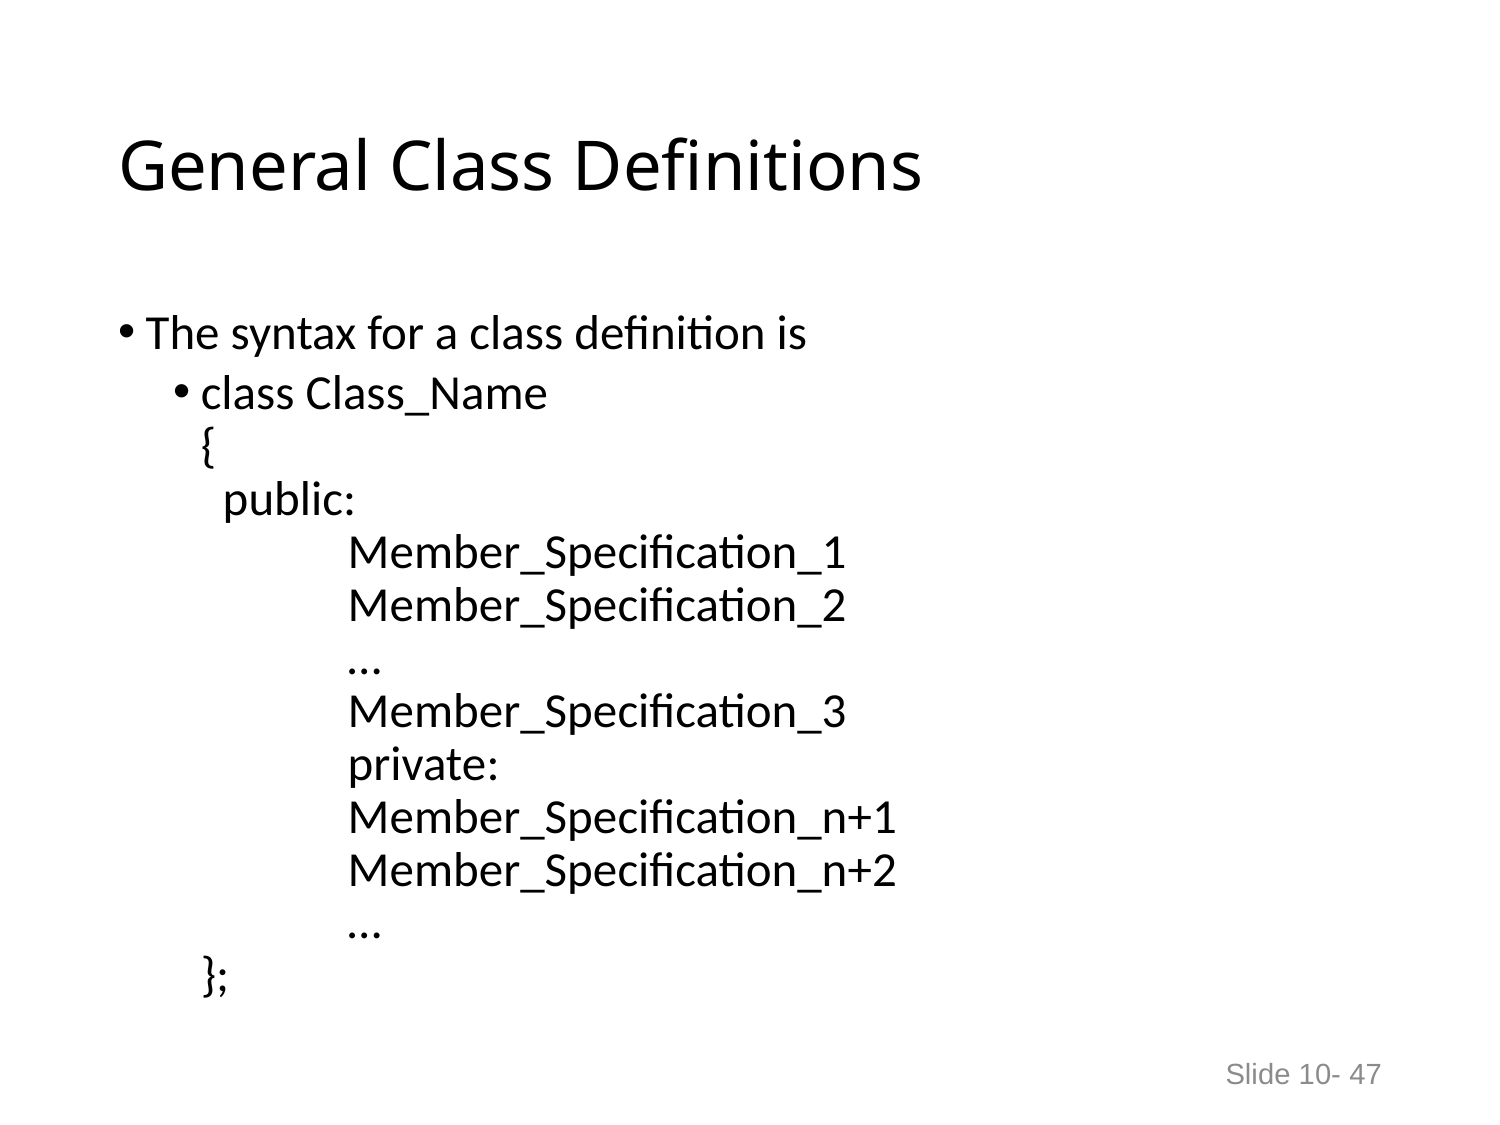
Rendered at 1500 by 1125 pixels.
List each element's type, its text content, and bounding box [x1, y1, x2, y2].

list The syntax for a class definition is class Class_Name { public: Member_Specification_1 Member_Specification_2 … Member_Specification_3 private: Member_Specification_n+1 Member_Specification_n+2 … }; [103, 299, 1397, 1014]
slide_number Slide 10- 47 [1059, 1042, 1397, 1103]
title General Class Definitions [103, 59, 1397, 278]
